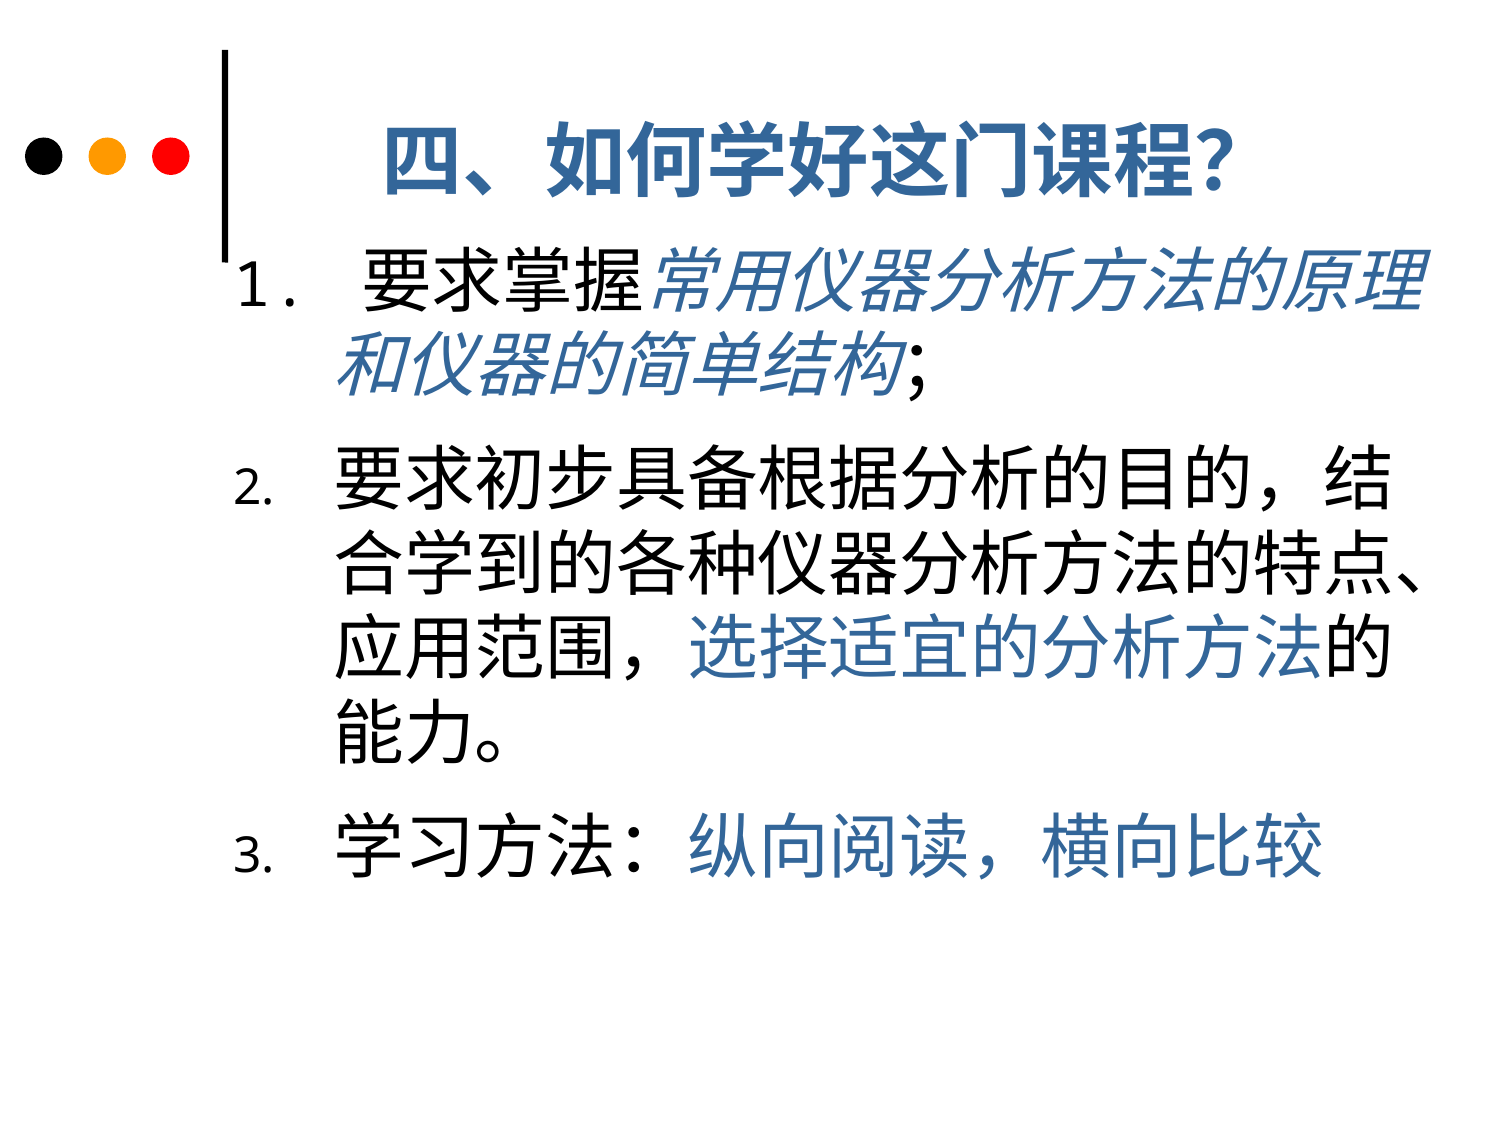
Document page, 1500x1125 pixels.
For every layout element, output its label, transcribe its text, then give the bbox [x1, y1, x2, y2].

list 四、如何学好这门课程？ 1. 要求掌握常用仪器分析方法的原理 和仪器的简单结构； 要求初步具备根据分析的目的，结合学到的各种仪器分析方法的特点、应用范围，选择适宜的分析方法的能力。 学习方法：纵向阅读，横向比较 [218, 101, 1439, 941]
